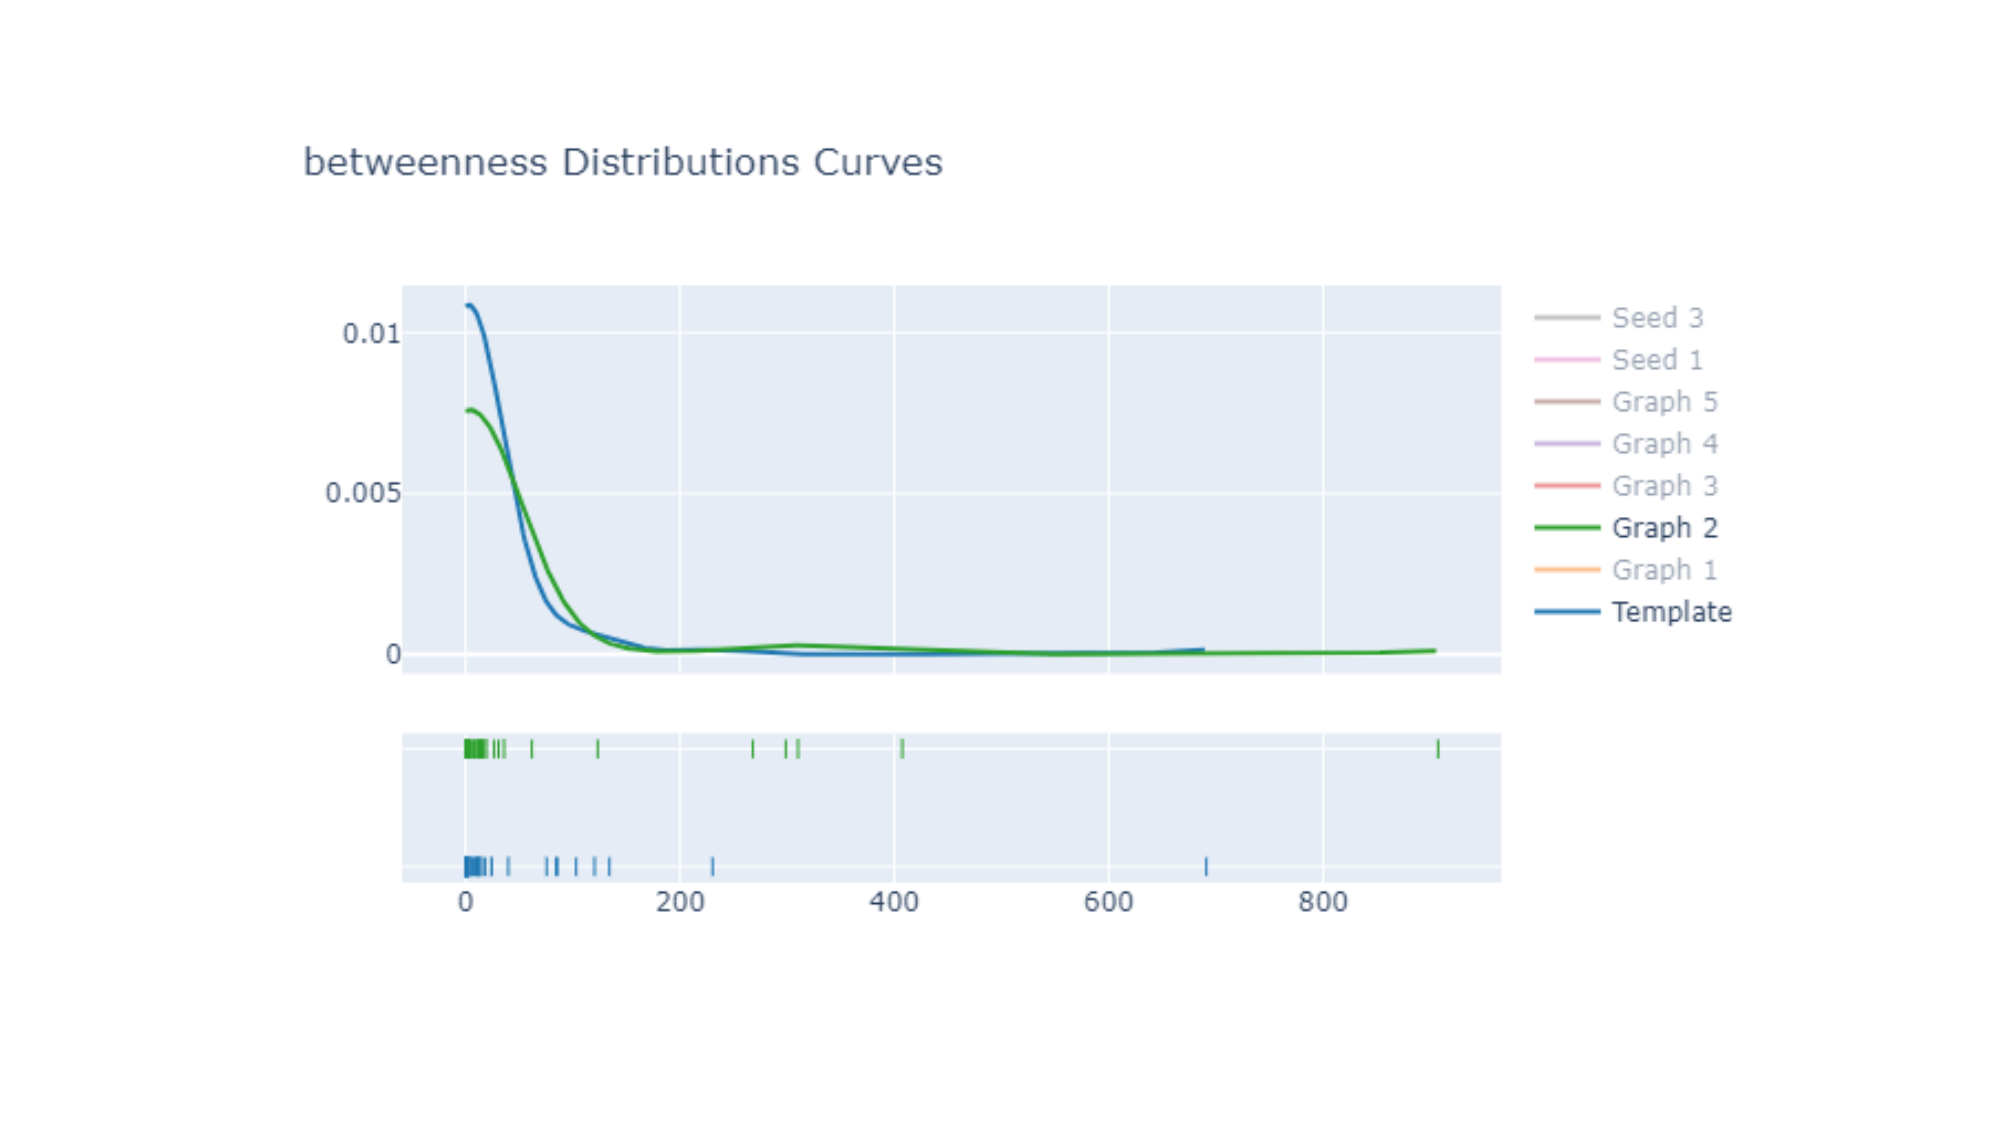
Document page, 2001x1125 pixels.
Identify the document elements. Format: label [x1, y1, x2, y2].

picture [226, 65, 1774, 1060]
